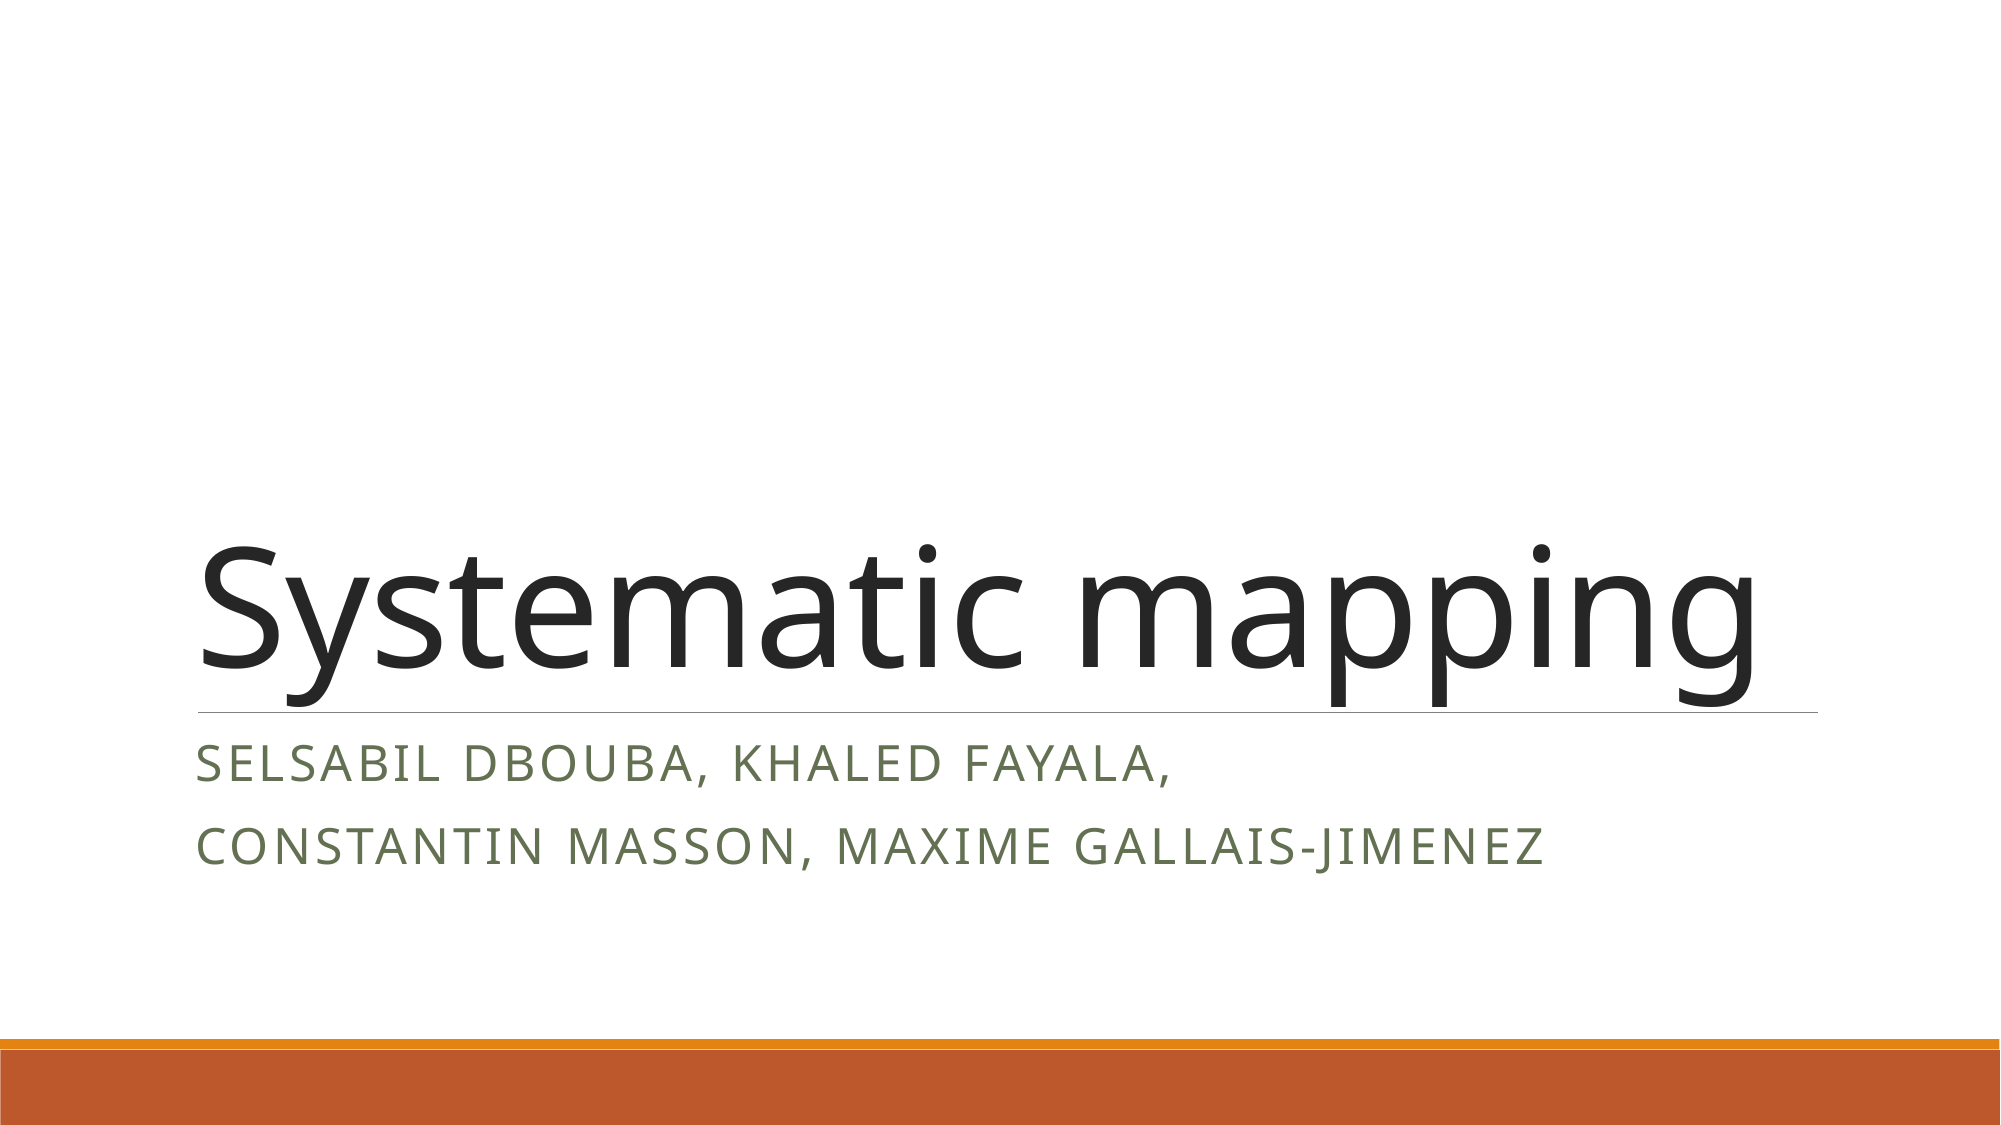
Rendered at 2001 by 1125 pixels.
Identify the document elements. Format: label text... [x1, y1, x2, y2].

subtitle Selsabil dbouba, khaled fayala, constantin masson, Maxime gallais-jimenez [180, 730, 1831, 919]
title Systematic mapping [180, 124, 1830, 710]
